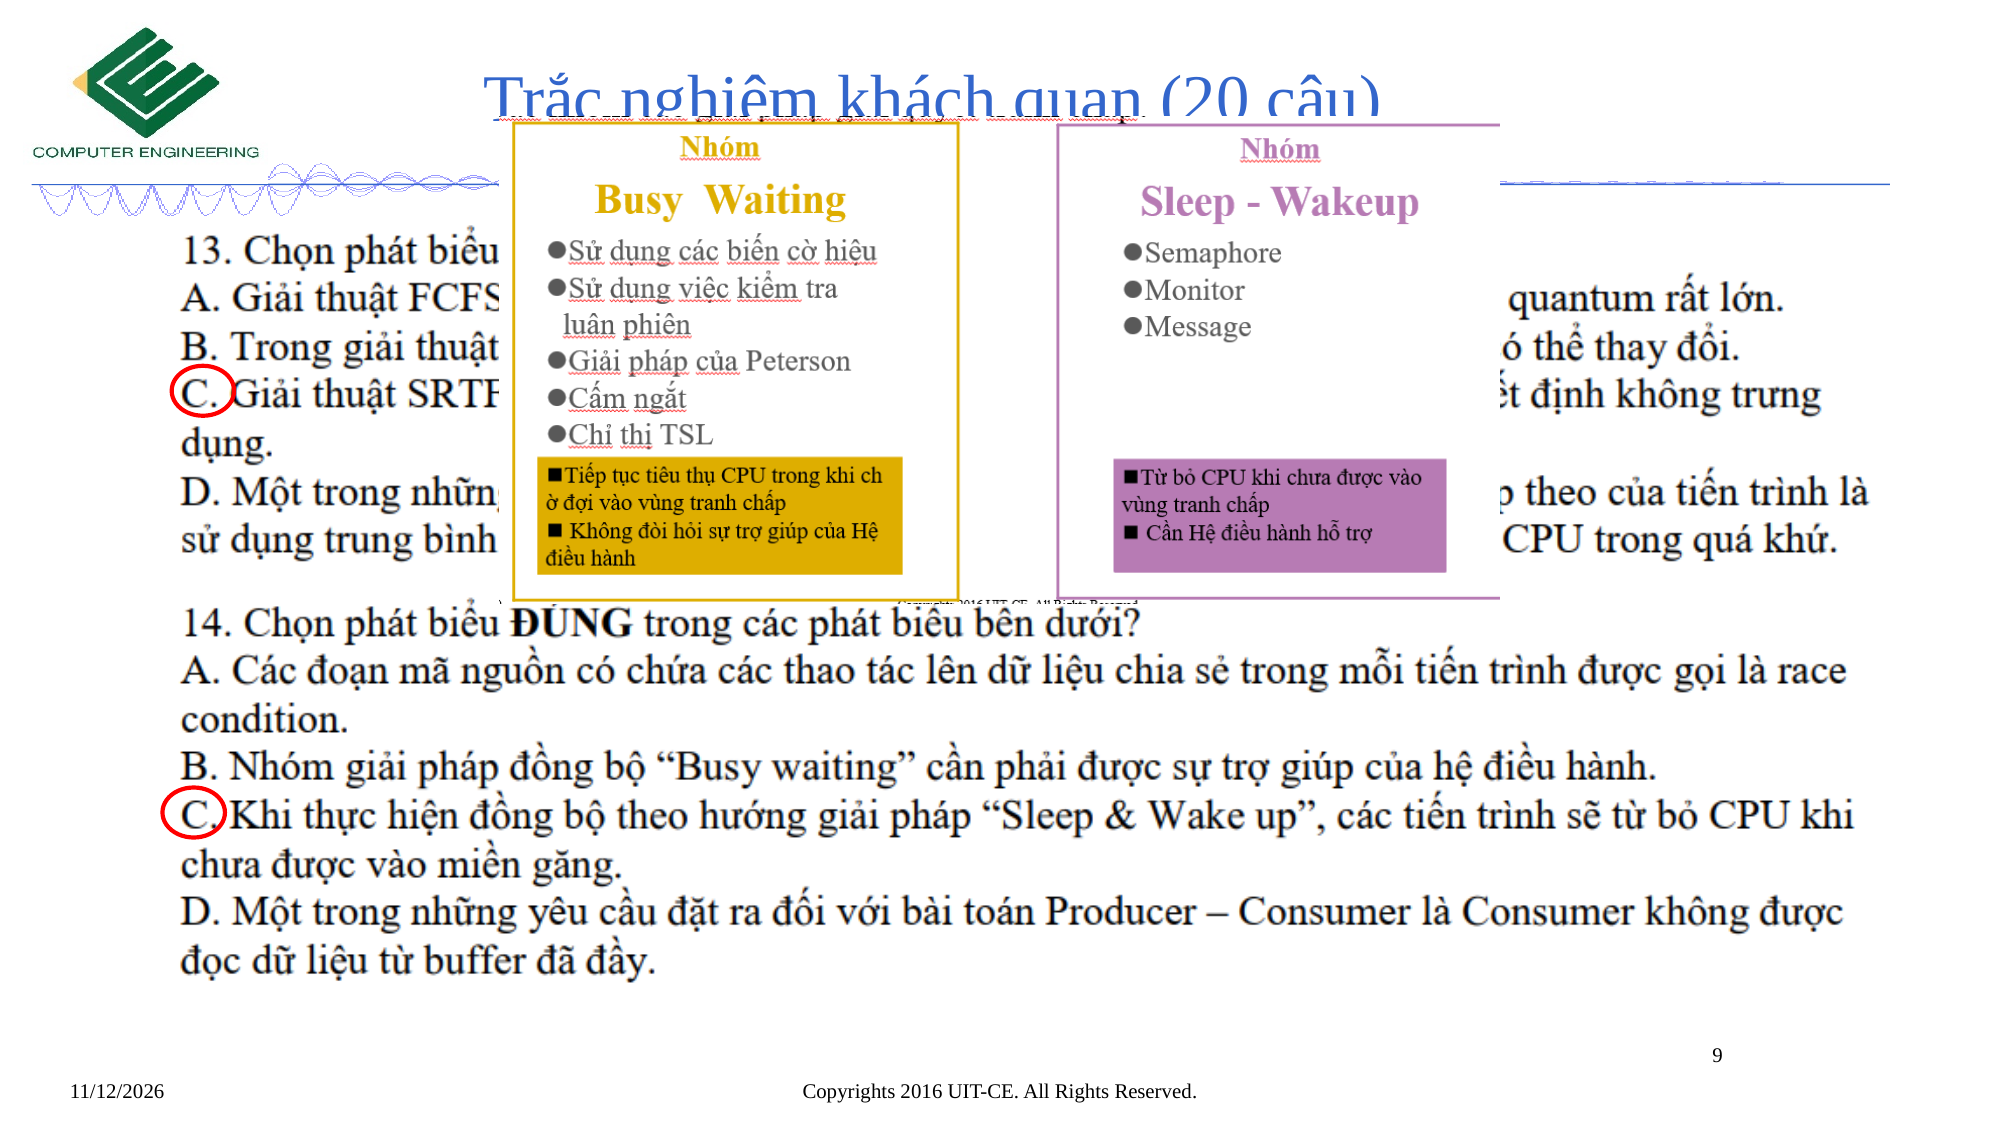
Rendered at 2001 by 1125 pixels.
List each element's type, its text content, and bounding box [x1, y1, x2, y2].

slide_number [54, 1070, 385, 1118]
text_box [160, 795, 168, 830]
picture [23, 0, 268, 184]
slide_number 9 [1662, 1034, 1739, 1113]
picture [39, 116, 1888, 995]
footer Copyrights 2016 UIT-CE. All Rights Reserved. [385, 1070, 1615, 1118]
title Trắc nghiệm khách quan (20 câu) [468, 37, 1676, 152]
